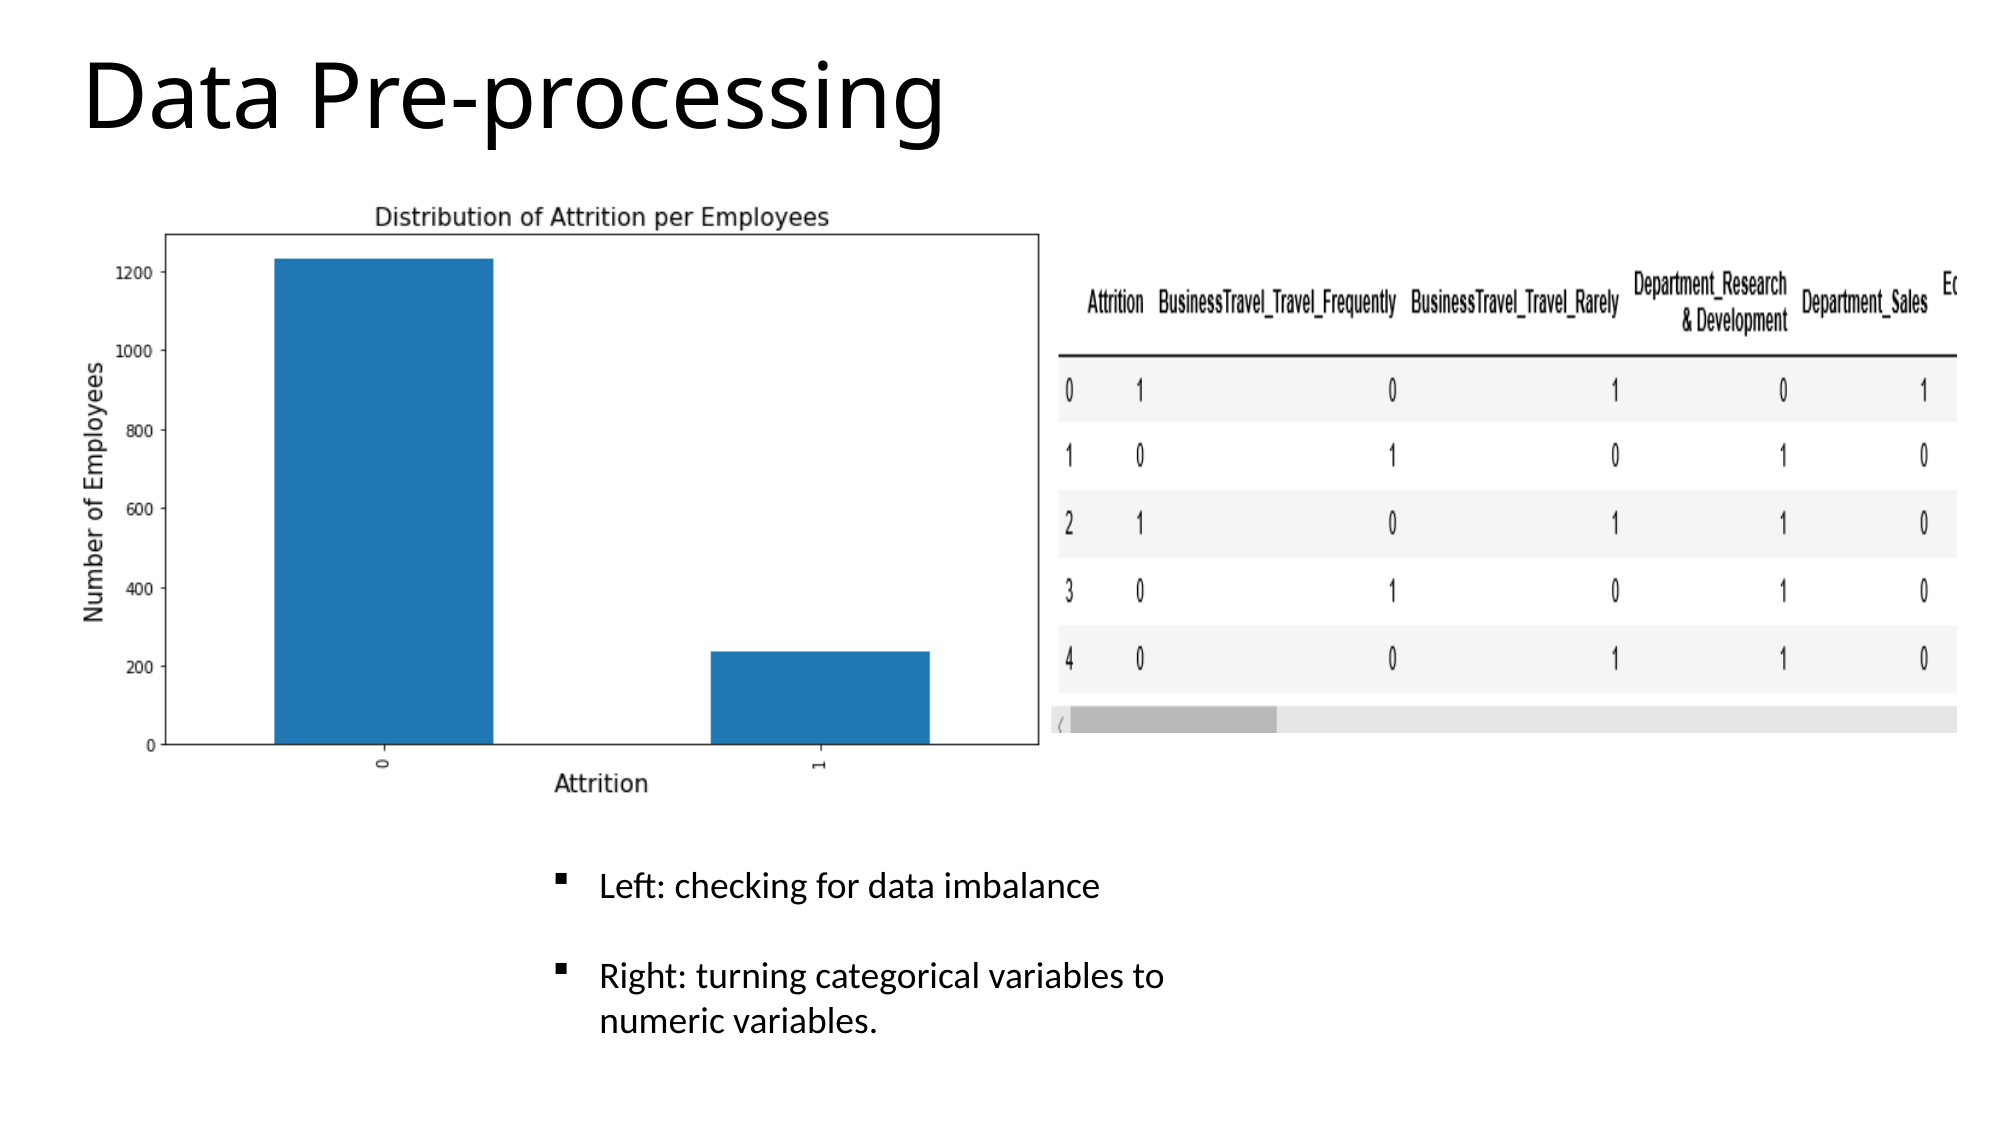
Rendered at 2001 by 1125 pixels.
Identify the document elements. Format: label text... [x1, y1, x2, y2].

title Data Pre-processing [65, 31, 1791, 166]
text_box Left: checking for data imbalance Right: turning categorical variables to numeric variables. [537, 853, 1246, 1049]
picture [65, 187, 1957, 816]
